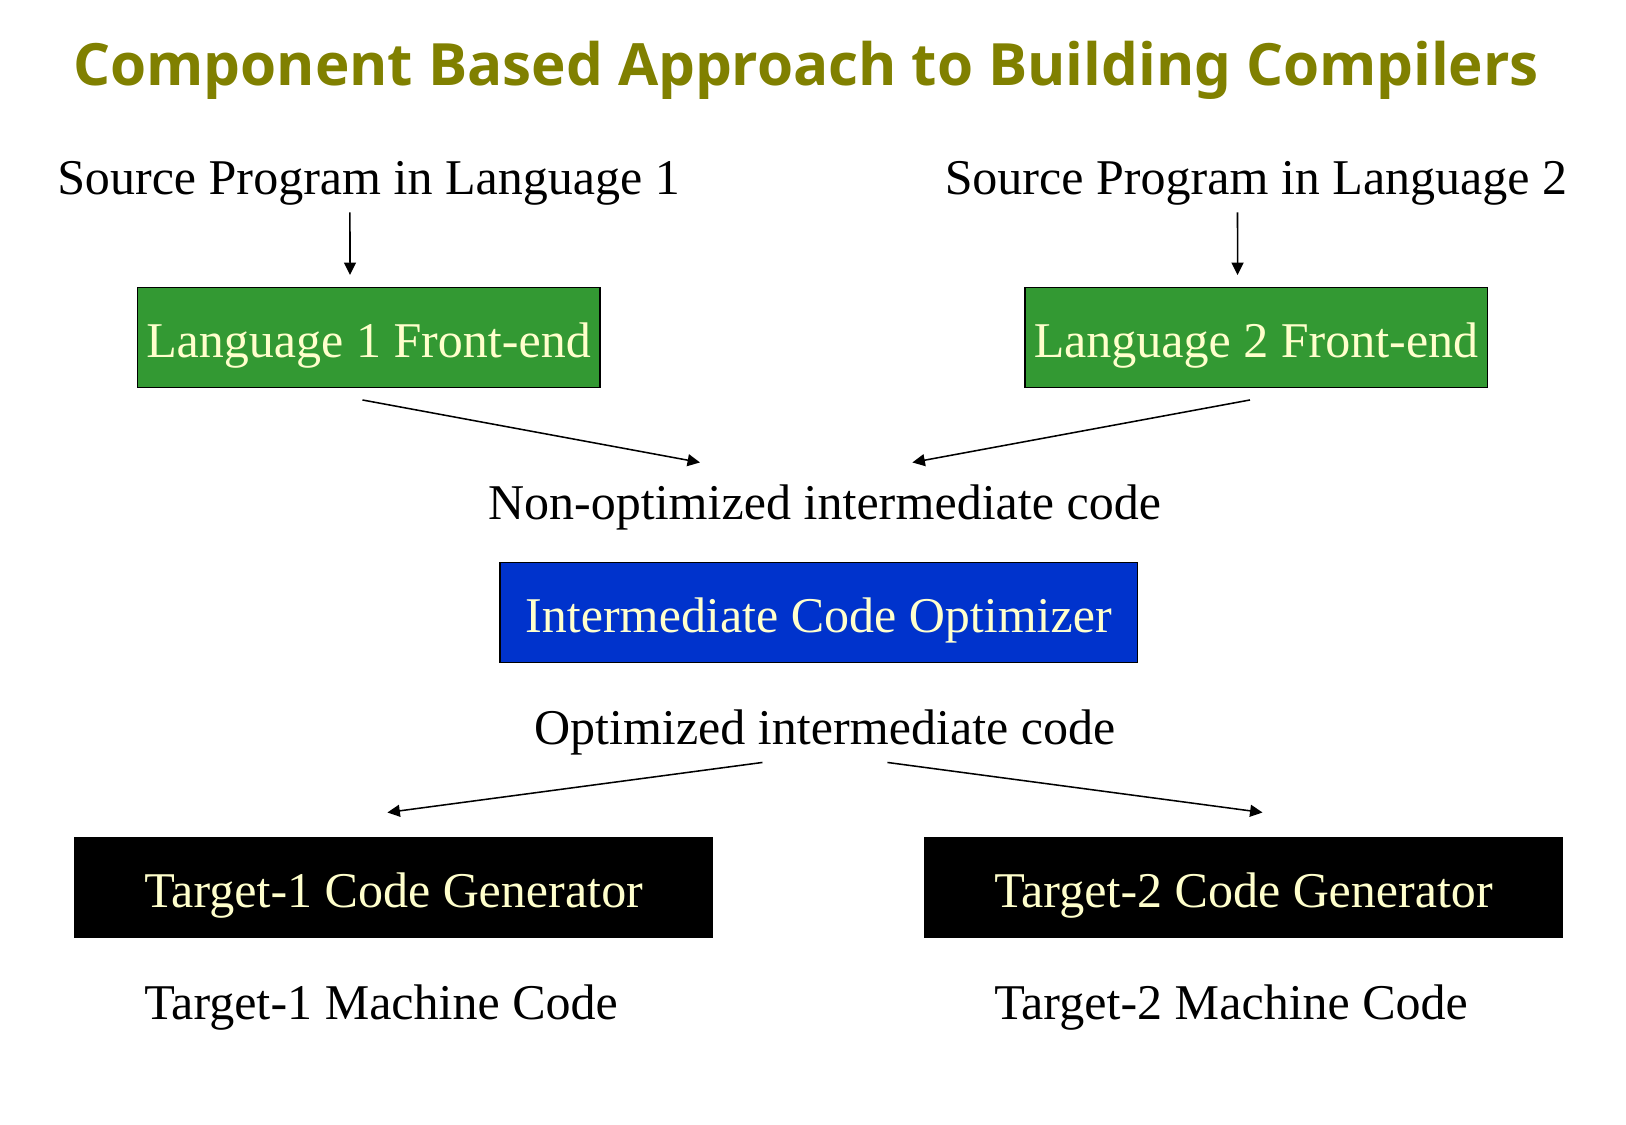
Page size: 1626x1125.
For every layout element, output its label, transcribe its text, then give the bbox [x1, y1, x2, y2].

text_box Non-optimized intermediate code [362, 462, 1288, 538]
text_box Optimized intermediate code [362, 687, 1288, 763]
text_box Language 1 Front-end [137, 287, 600, 388]
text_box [912, 137, 1600, 463]
text_box Target-1 Code Generator [75, 837, 713, 938]
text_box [887, 762, 1563, 1038]
text_box Intermediate Code Optimizer [500, 562, 1138, 663]
text_box [387, 762, 763, 817]
text_box Target-1 Machine Code [112, 962, 650, 1038]
text_box Source Program in Language 1 [24, 137, 713, 213]
text_box [362, 399, 700, 467]
title Component Based Approach to Building Compilers [37, 0, 1575, 138]
text_box [343, 212, 357, 275]
